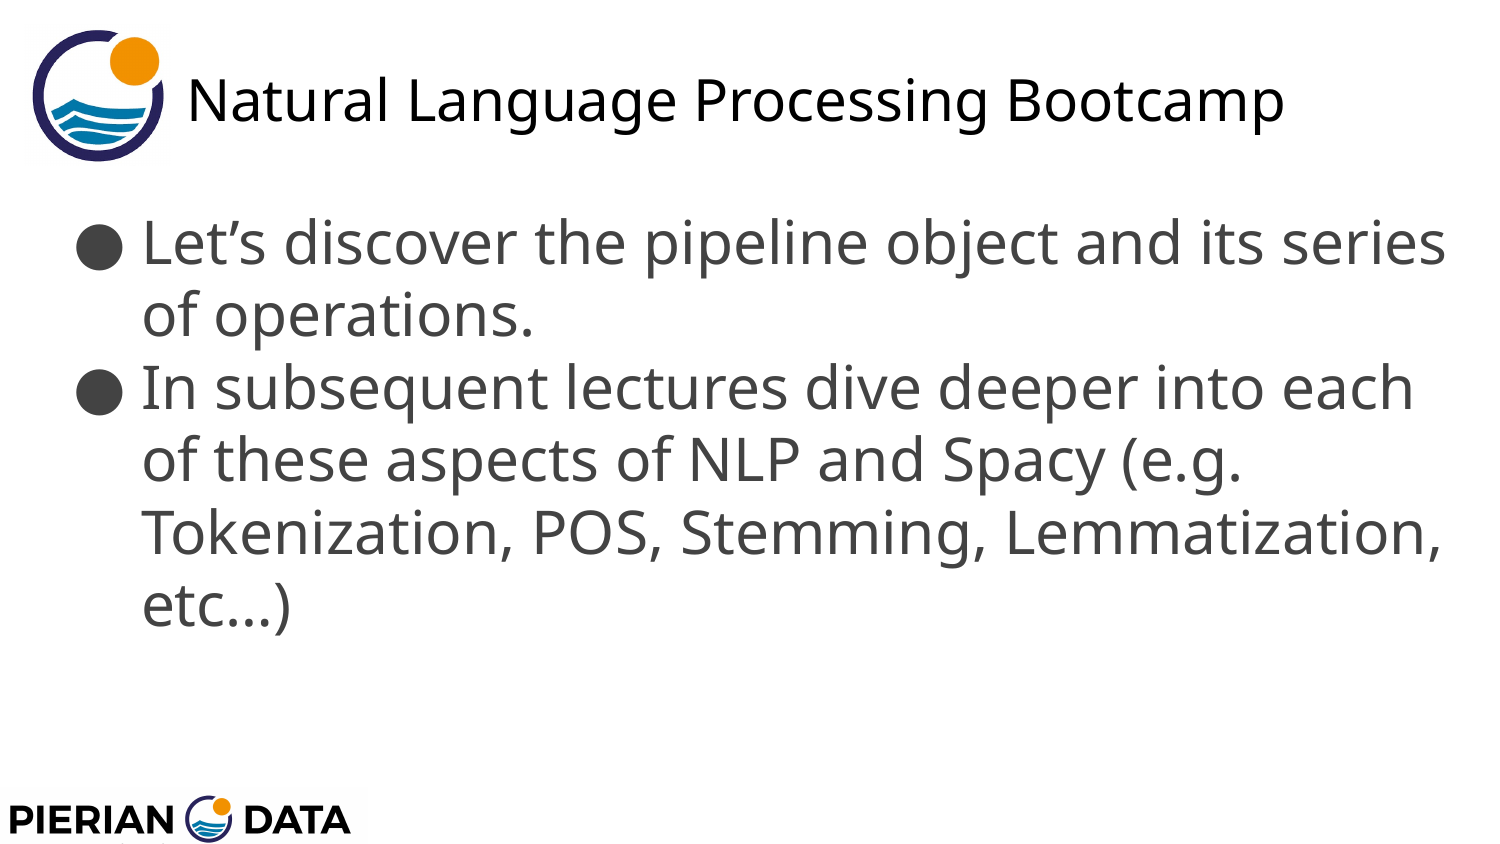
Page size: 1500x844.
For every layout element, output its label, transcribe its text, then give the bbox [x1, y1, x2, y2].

picture [0, 787, 368, 844]
picture [24, 24, 172, 167]
list Let’s discover the pipeline object and its series of operations. In subsequent lectures dive deeper into each of these aspects of NLP and Spacy (e.g. Tokenization, POS, Stemming, Lemmatization, etc…) [51, 189, 1476, 750]
title Natural Language Processing Bootcamp [176, 48, 1449, 143]
